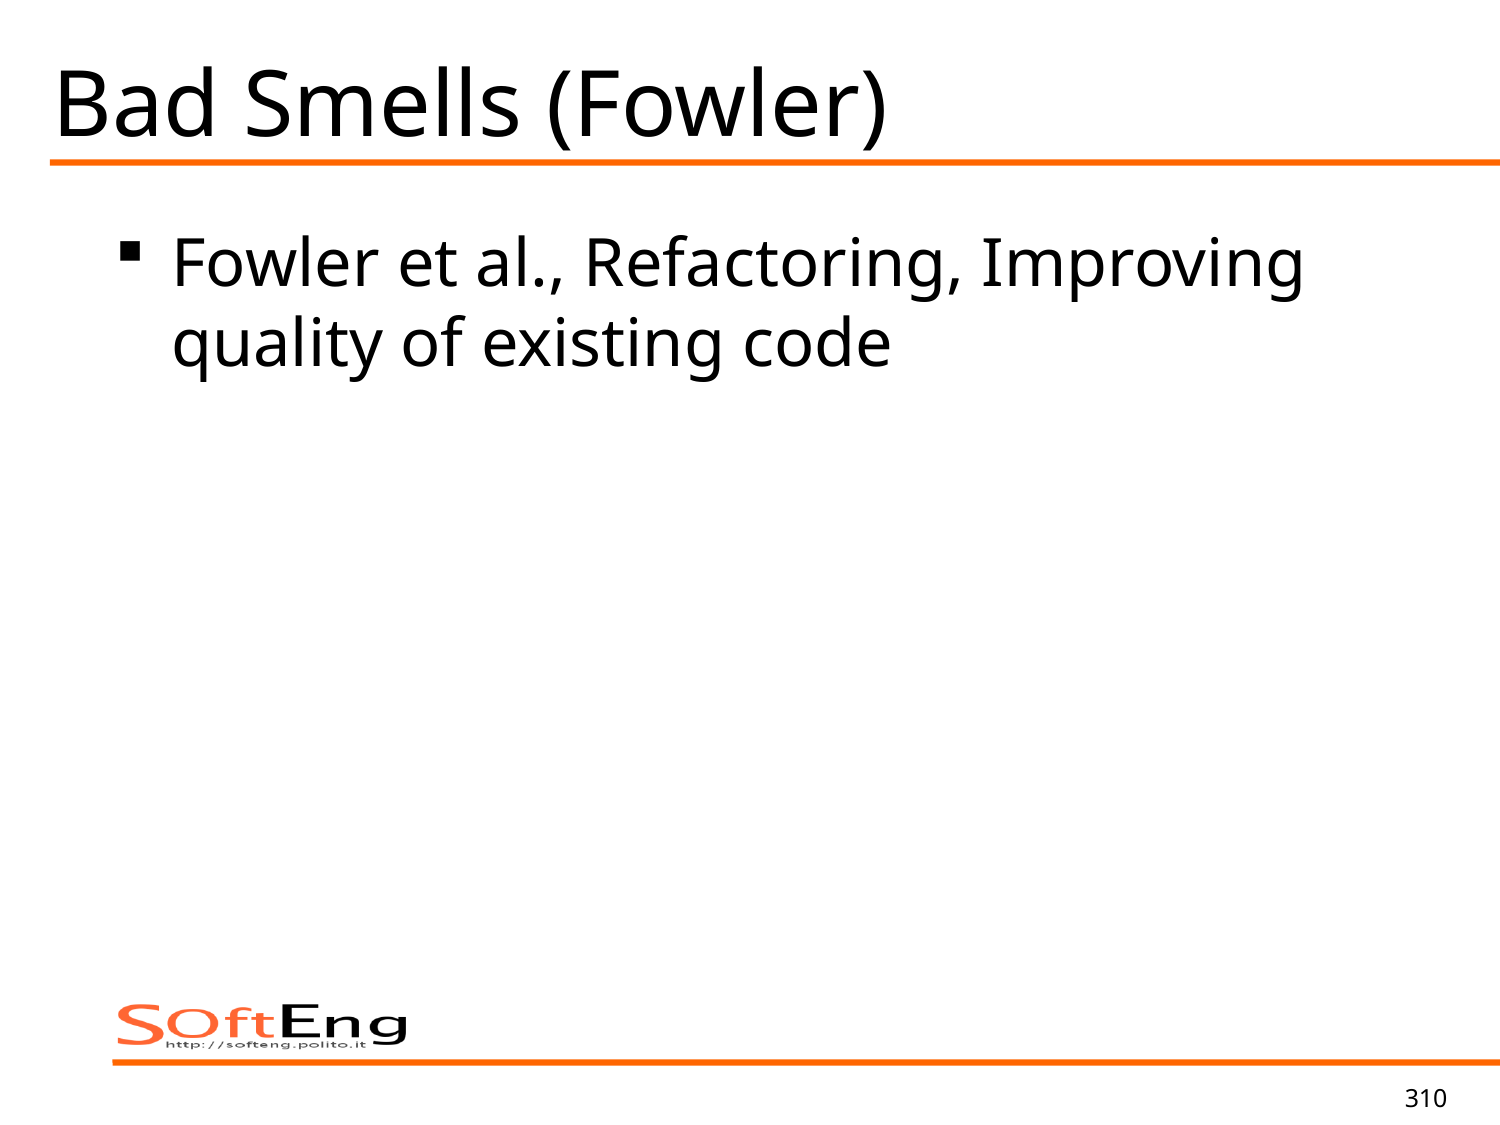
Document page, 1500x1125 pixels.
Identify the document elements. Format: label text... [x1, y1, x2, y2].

slide_number 310 [1237, 1074, 1463, 1125]
picture [112, 1000, 413, 1056]
list Fowler et al., Refactoring, Improving quality of existing code [99, 212, 1450, 1000]
title Bad Smells (Fowler) [37, 24, 1450, 175]
